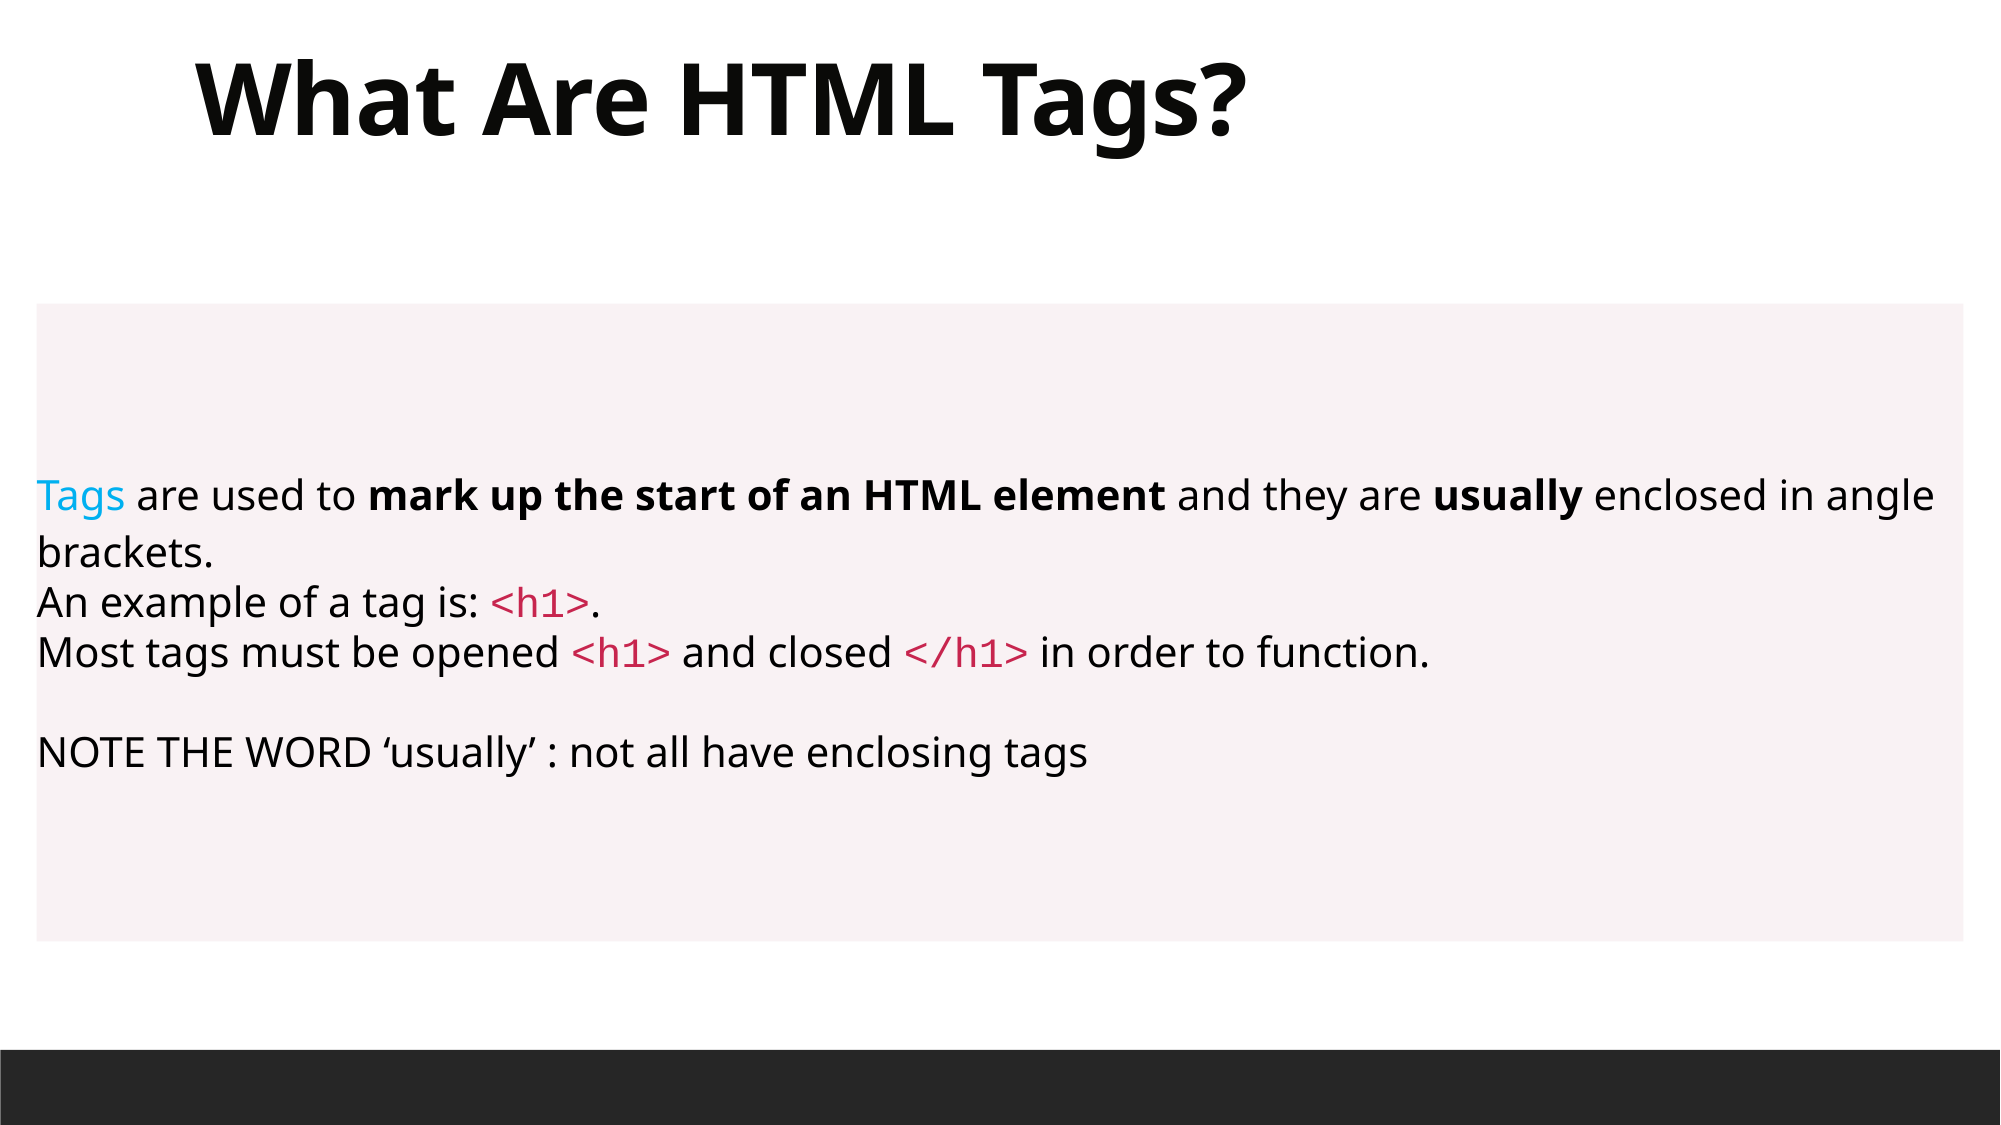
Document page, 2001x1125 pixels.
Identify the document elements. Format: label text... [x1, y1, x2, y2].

title What Are HTML Tags? [180, 47, 1830, 285]
list Tags are used to mark up the start of an HTML element and they are usually enclosed in angle brackets. An example of a tag is: <h1>. Most tags must be opened <h1> and closed </h1> in order to function. NOTE THE WORD ‘usually’ : not all have enclosing tags [36, 303, 1964, 942]
